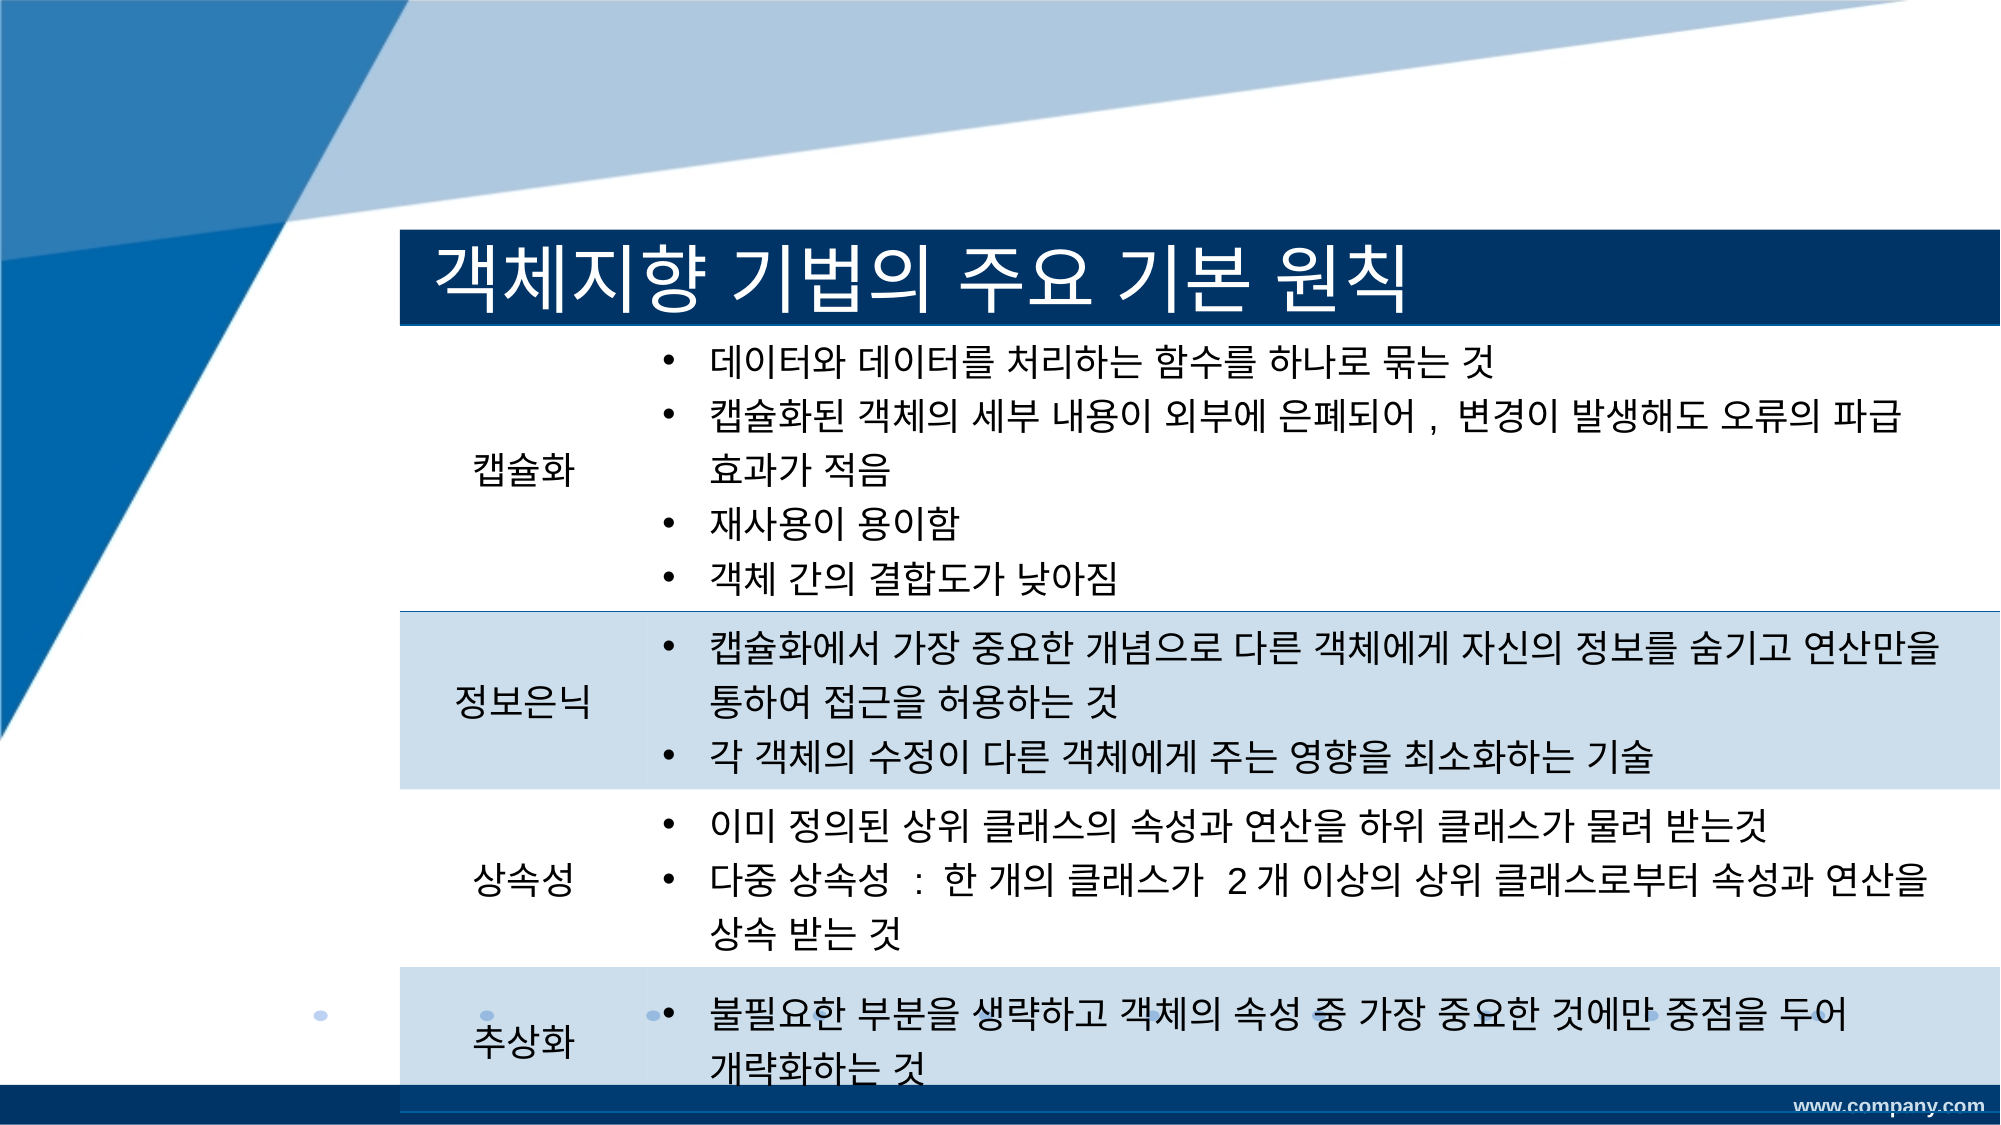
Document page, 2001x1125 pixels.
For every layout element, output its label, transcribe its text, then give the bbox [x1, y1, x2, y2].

table_cell 추상화 [400, 967, 648, 1111]
table_cell 정보은닉 [400, 612, 648, 789]
table_cell 캡슐화에서 가장 중요한 개념으로 다른 객체에게 자신의 정보를 숨기고 연산만을 통하여 접근을 허용하는 것 각 객체의 수정이 다른 객체에게 주는 영향을 최소화하는 기술 [648, 612, 2000, 789]
table_header 캡슐화 [400, 326, 648, 611]
title 객체지향 기법의 주요 기본 원칙 [399, 229, 2000, 324]
table_header 데이터와 데이터를 처리하는 함수를 하나로 묶는 것 캡슐화된 객체의 세부 내용이 외부에 은폐되어, 변경이 발생해도 오류의 파급 효과가 적음 재사용이 용이함 객체 간의 결합도가 낮아짐 [648, 326, 2000, 611]
table_cell 상속성 [400, 789, 648, 967]
picture [0, 0, 2000, 842]
table_cell 불필요한 부분을 생략하고 객체의 속성 중 가장 중요한 것에만 중점을 두어 개략화하는 것 [648, 967, 2000, 1111]
table_cell 이미 정의된 상위 클래스의 속성과 연산을 하위 클래스가 물려 받는것 다중 상속성 : 한 개의 클래스가 2개 이상의 상위 클래스로부터 속성과 연산을 상속 받는 것 [648, 789, 2000, 967]
